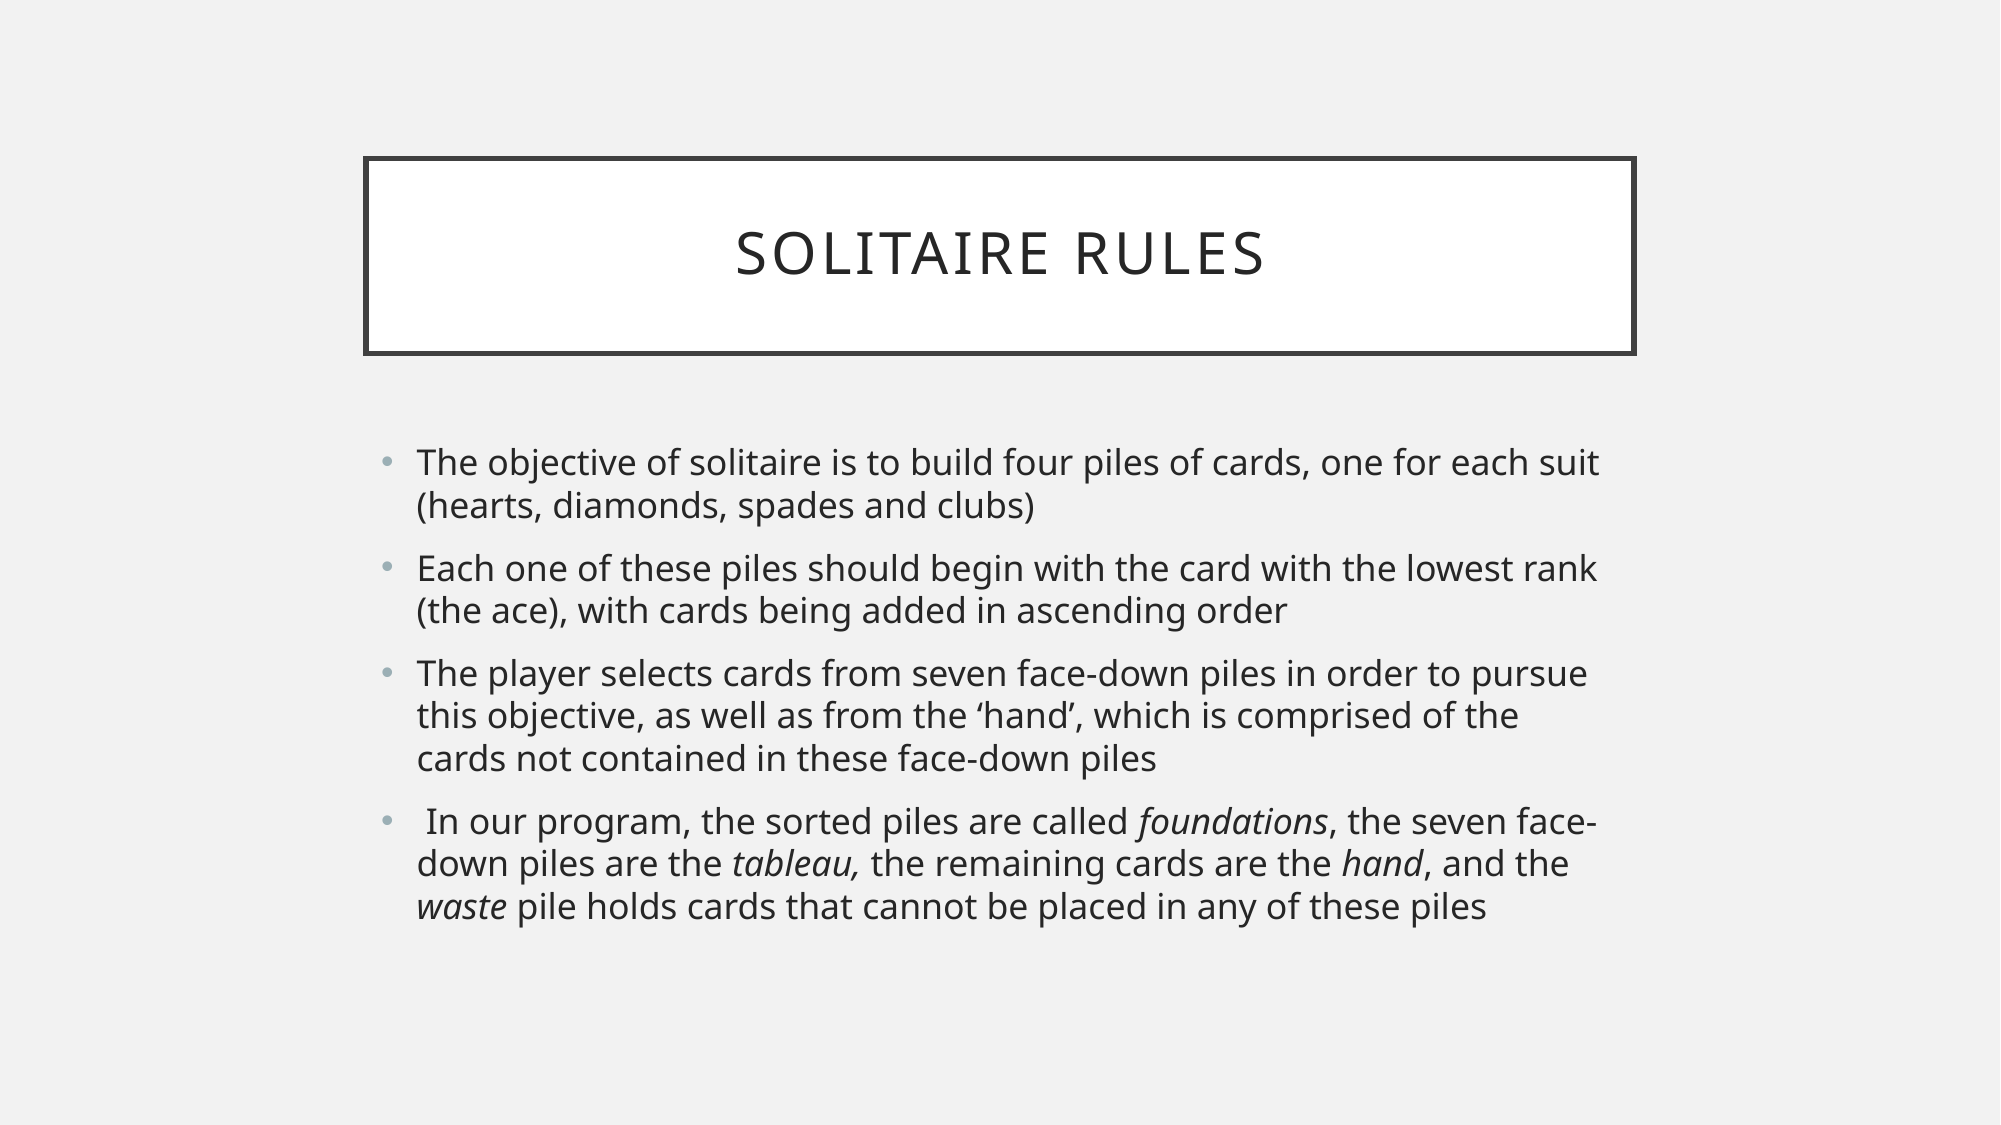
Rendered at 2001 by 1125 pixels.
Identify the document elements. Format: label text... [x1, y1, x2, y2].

list The objective of solitaire is to build four piles of cards, one for each suit (hearts, diamonds, spades and clubs) Each one of these piles should begin with the card with the lowest rank (the ace), with cards being added in ascending order The player selects cards from seven face-down piles in order to pursue this objective, as well as from the ‘hand’, which is comprised of the cards not contained in these face-down piles In our program, the sorted piles are called foundations, the seven face-down piles are the tableau, the remaining cards are the hand, and the waste pile holds cards that cannot be placed in any of these piles [366, 432, 1634, 942]
title Solitaire Rules [363, 156, 1637, 356]
